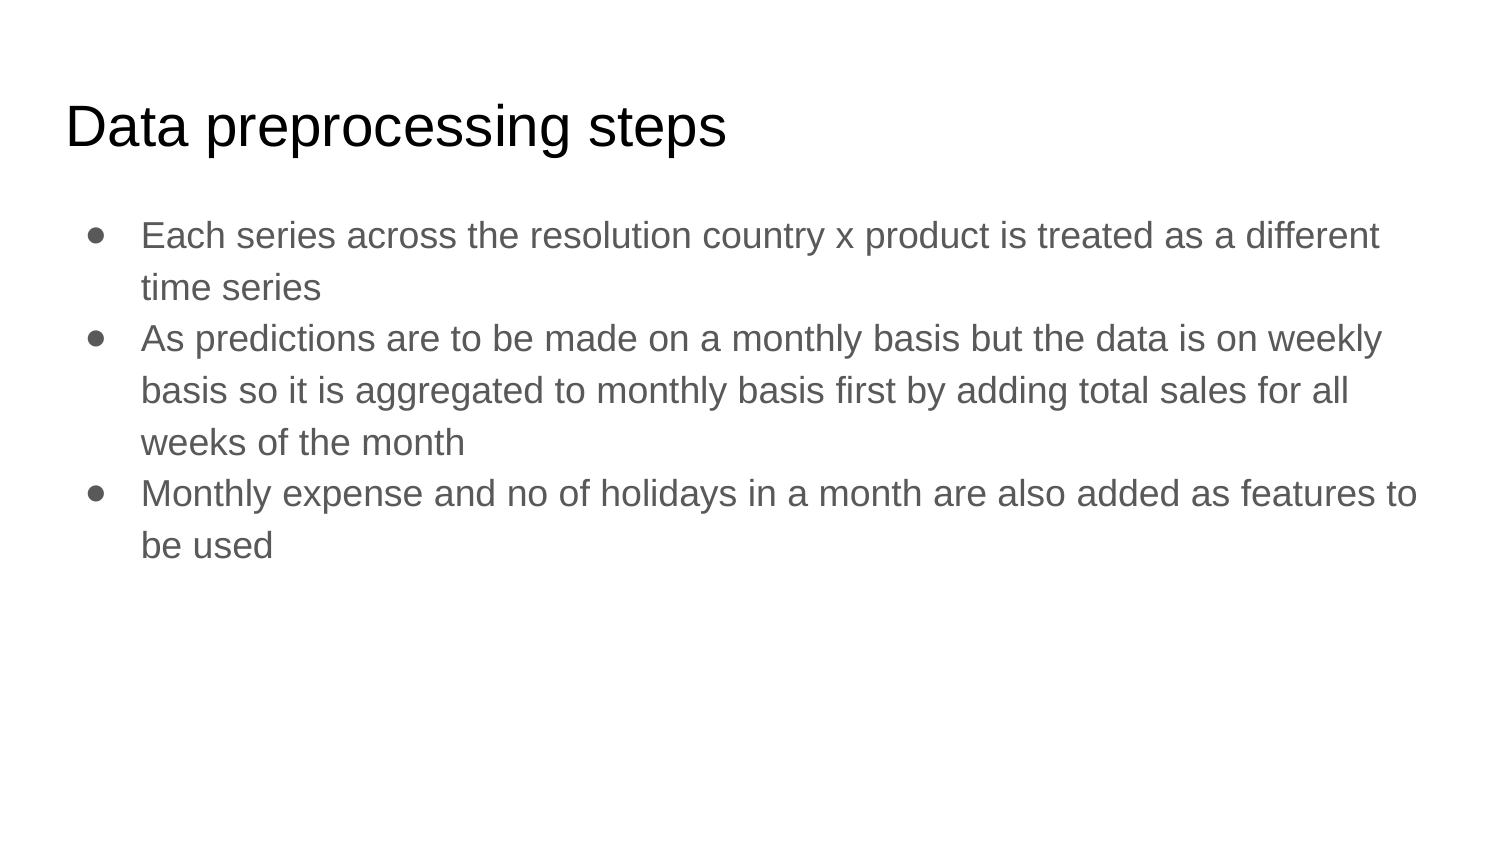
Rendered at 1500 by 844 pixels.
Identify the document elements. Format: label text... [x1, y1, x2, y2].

text_box Each series across the resolution country x product is treated as a different time series As predictions are to be made on a monthly basis but the data is on weekly basis so it is aggregated to monthly basis first by adding total sales for all weeks of the month Monthly expense and no of holidays in a month are also added as features to be used [51, 189, 1449, 750]
text_box Data preprocessing steps [51, 72, 1449, 167]
